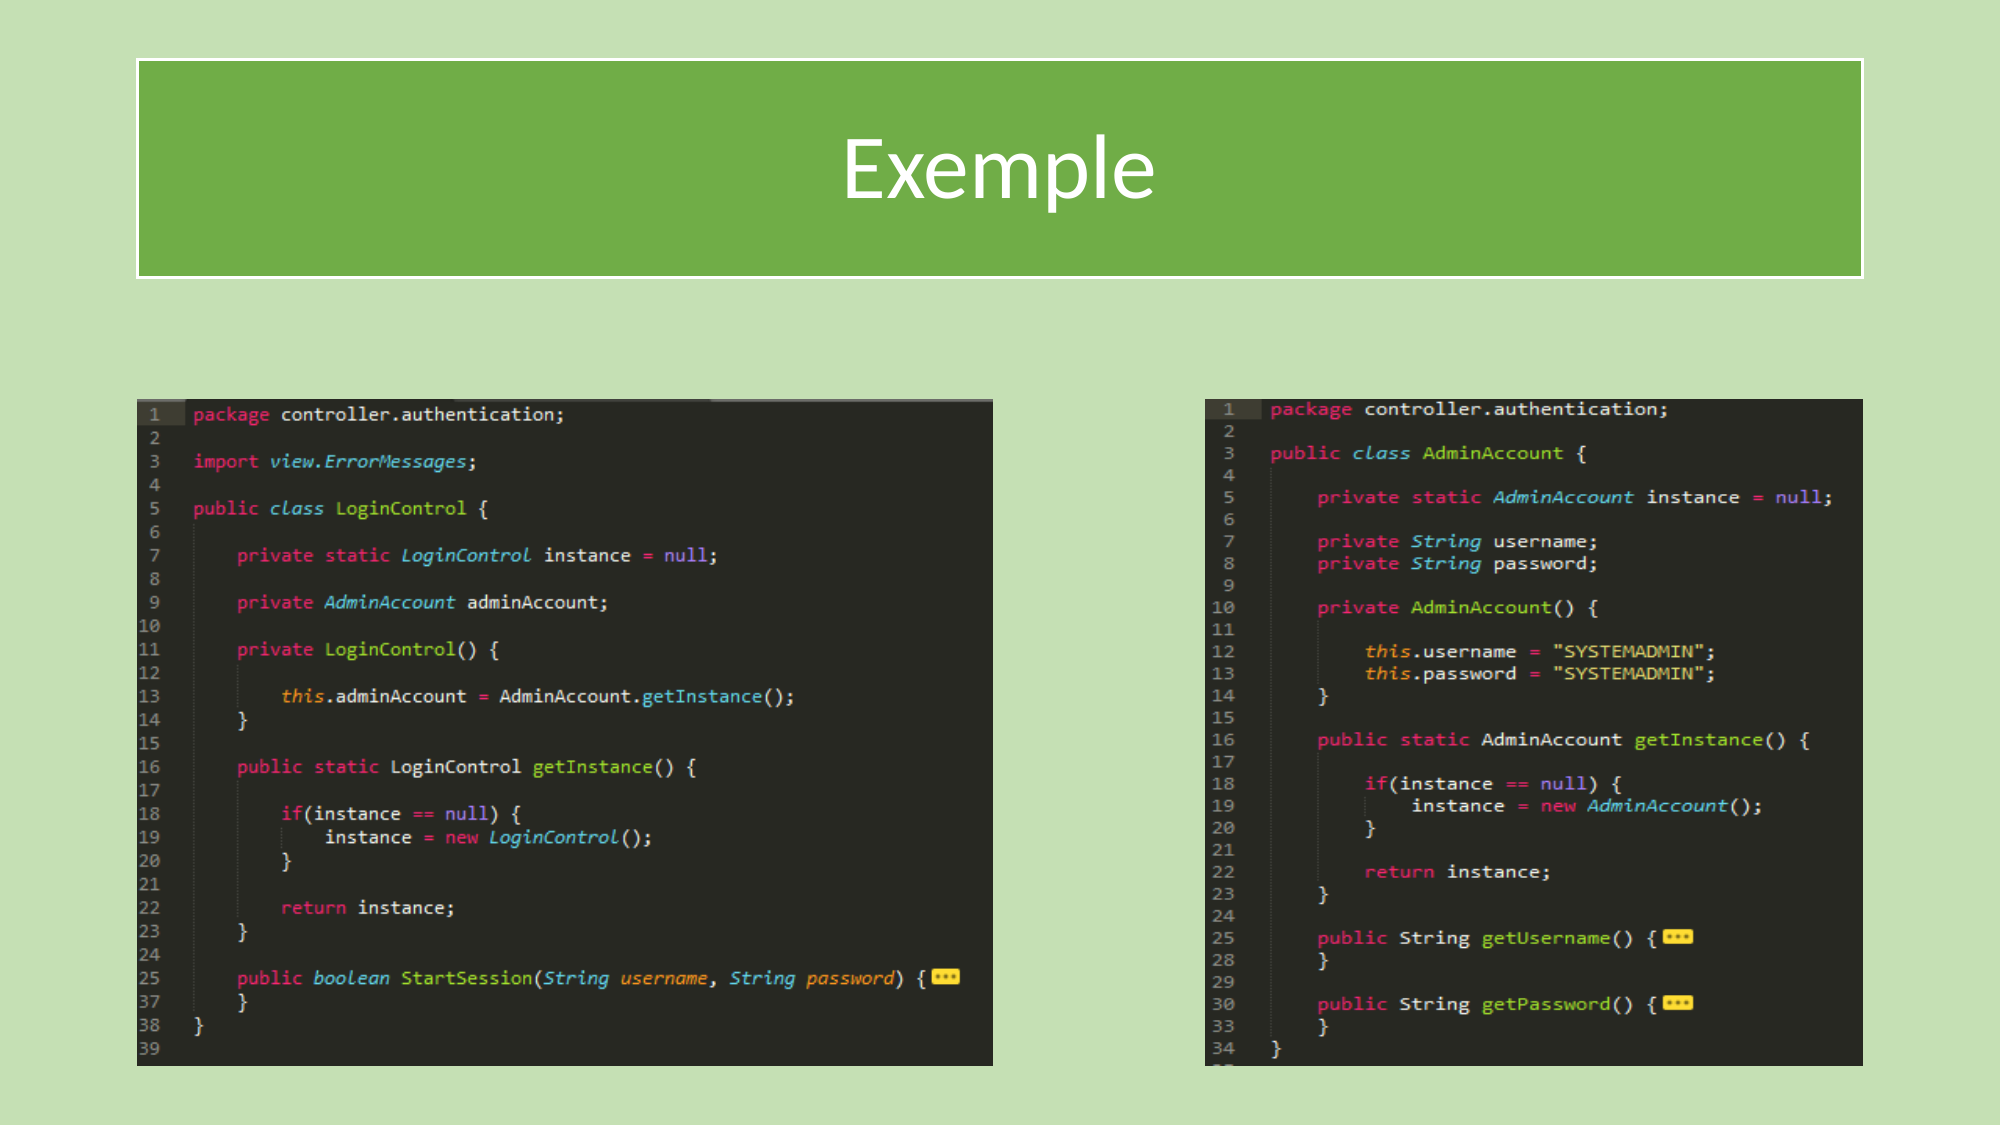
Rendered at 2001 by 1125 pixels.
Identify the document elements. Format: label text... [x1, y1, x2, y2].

picture [1205, 399, 1863, 1066]
picture [137, 399, 993, 1066]
title Exemple [136, 58, 1864, 279]
